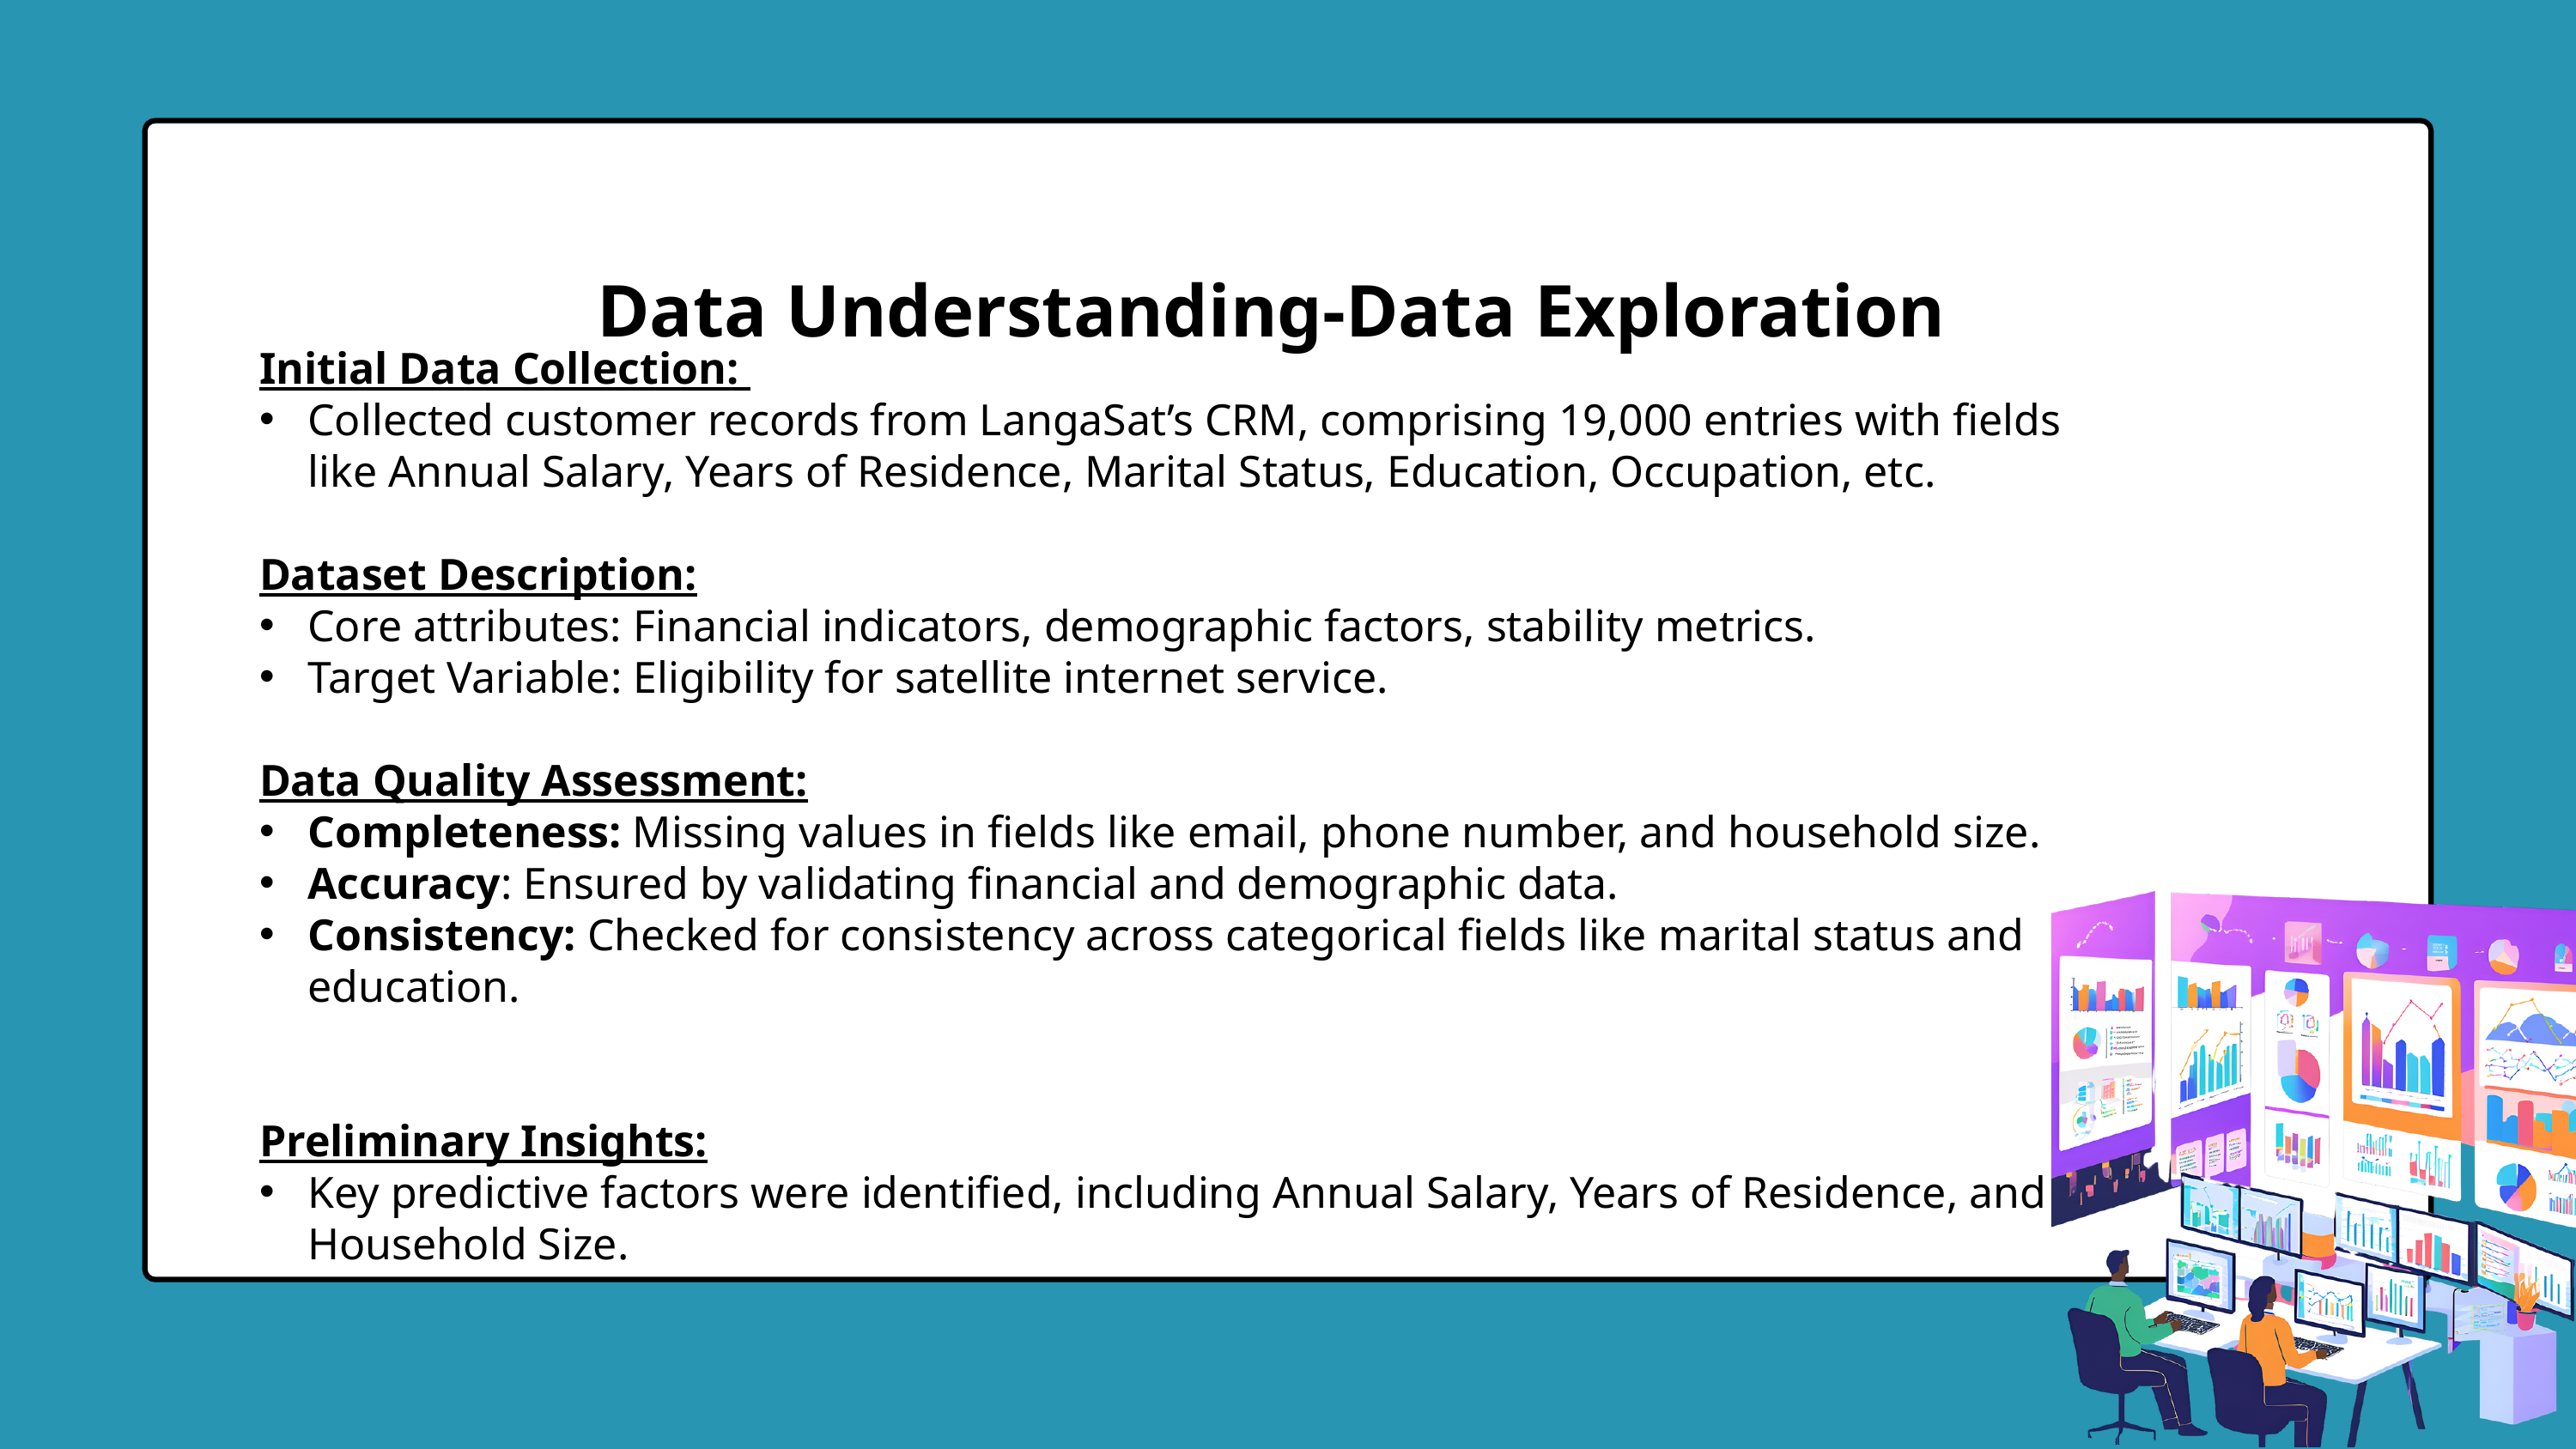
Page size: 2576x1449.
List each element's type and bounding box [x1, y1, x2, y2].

text_box [144, 120, 2432, 1280]
text_box [2050, 891, 2576, 1447]
